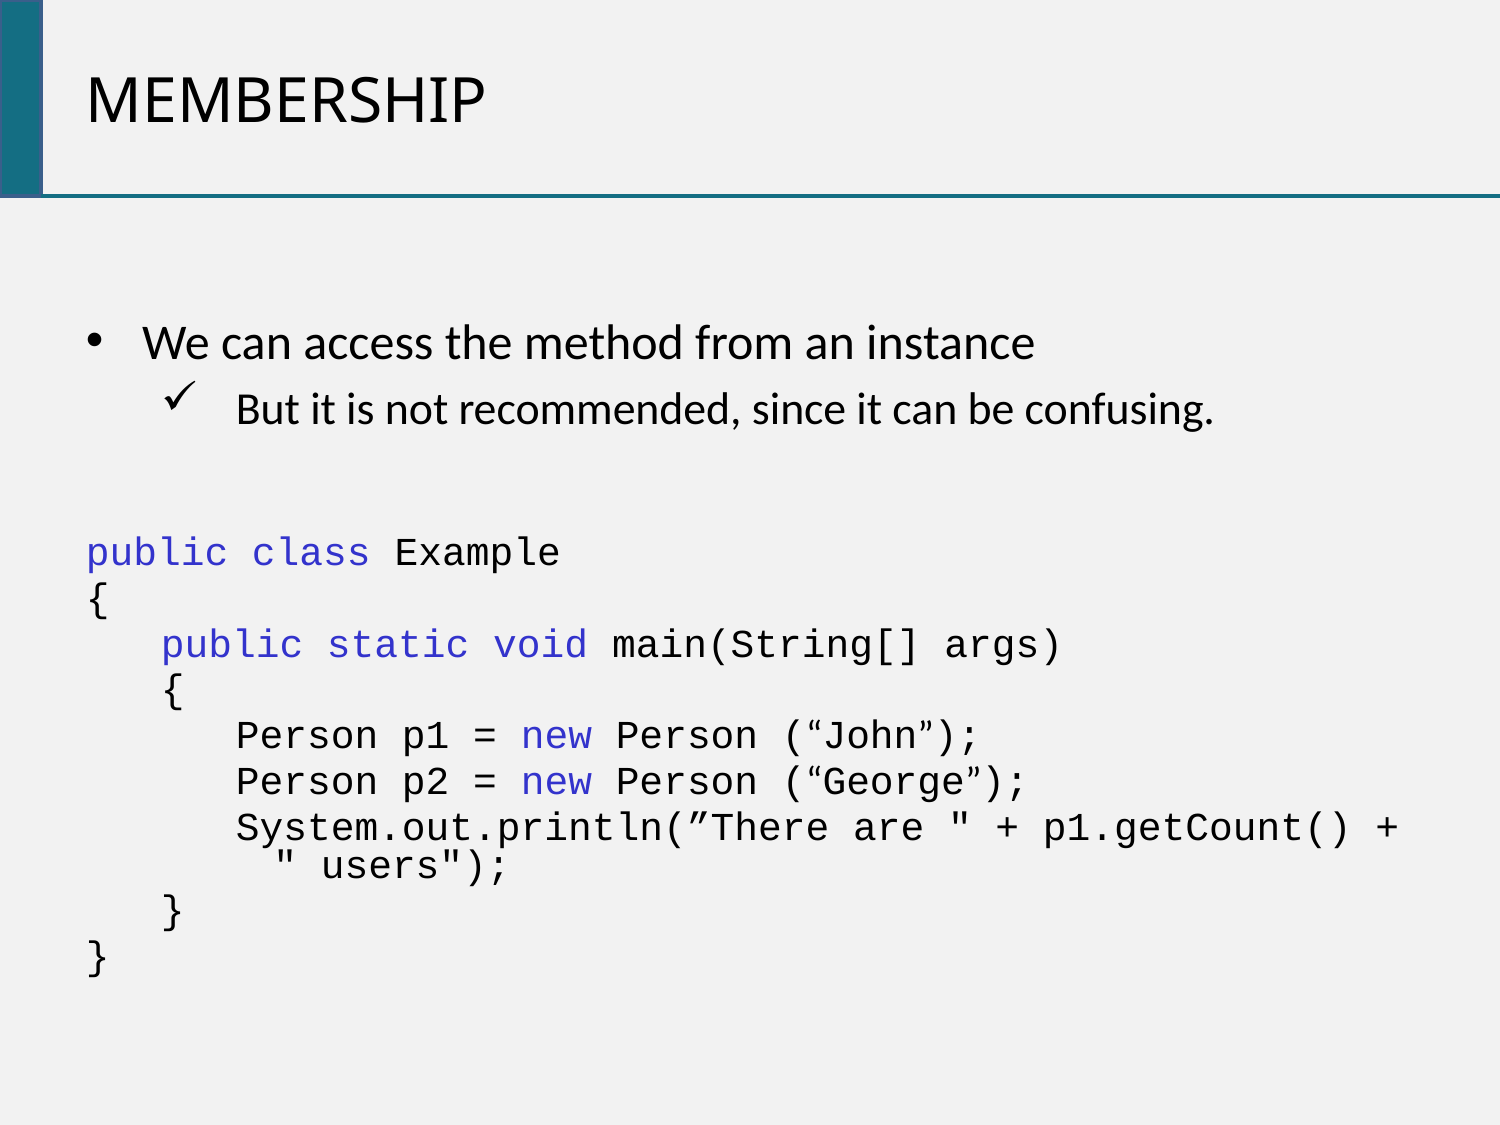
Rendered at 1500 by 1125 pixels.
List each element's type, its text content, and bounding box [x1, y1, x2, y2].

list We can access the method from an instance But it is not recommended, since it can be confusing. public class Example { public static void main(String[] args) { Person p1 = new Person (“John”); Person p2 = new Person (“George”); System.out.println(”There are " + p1.getCount() + " users"); } } [70, 231, 1430, 1088]
text_box [0, 0, 43, 198]
text_box membership [70, 0, 1294, 194]
